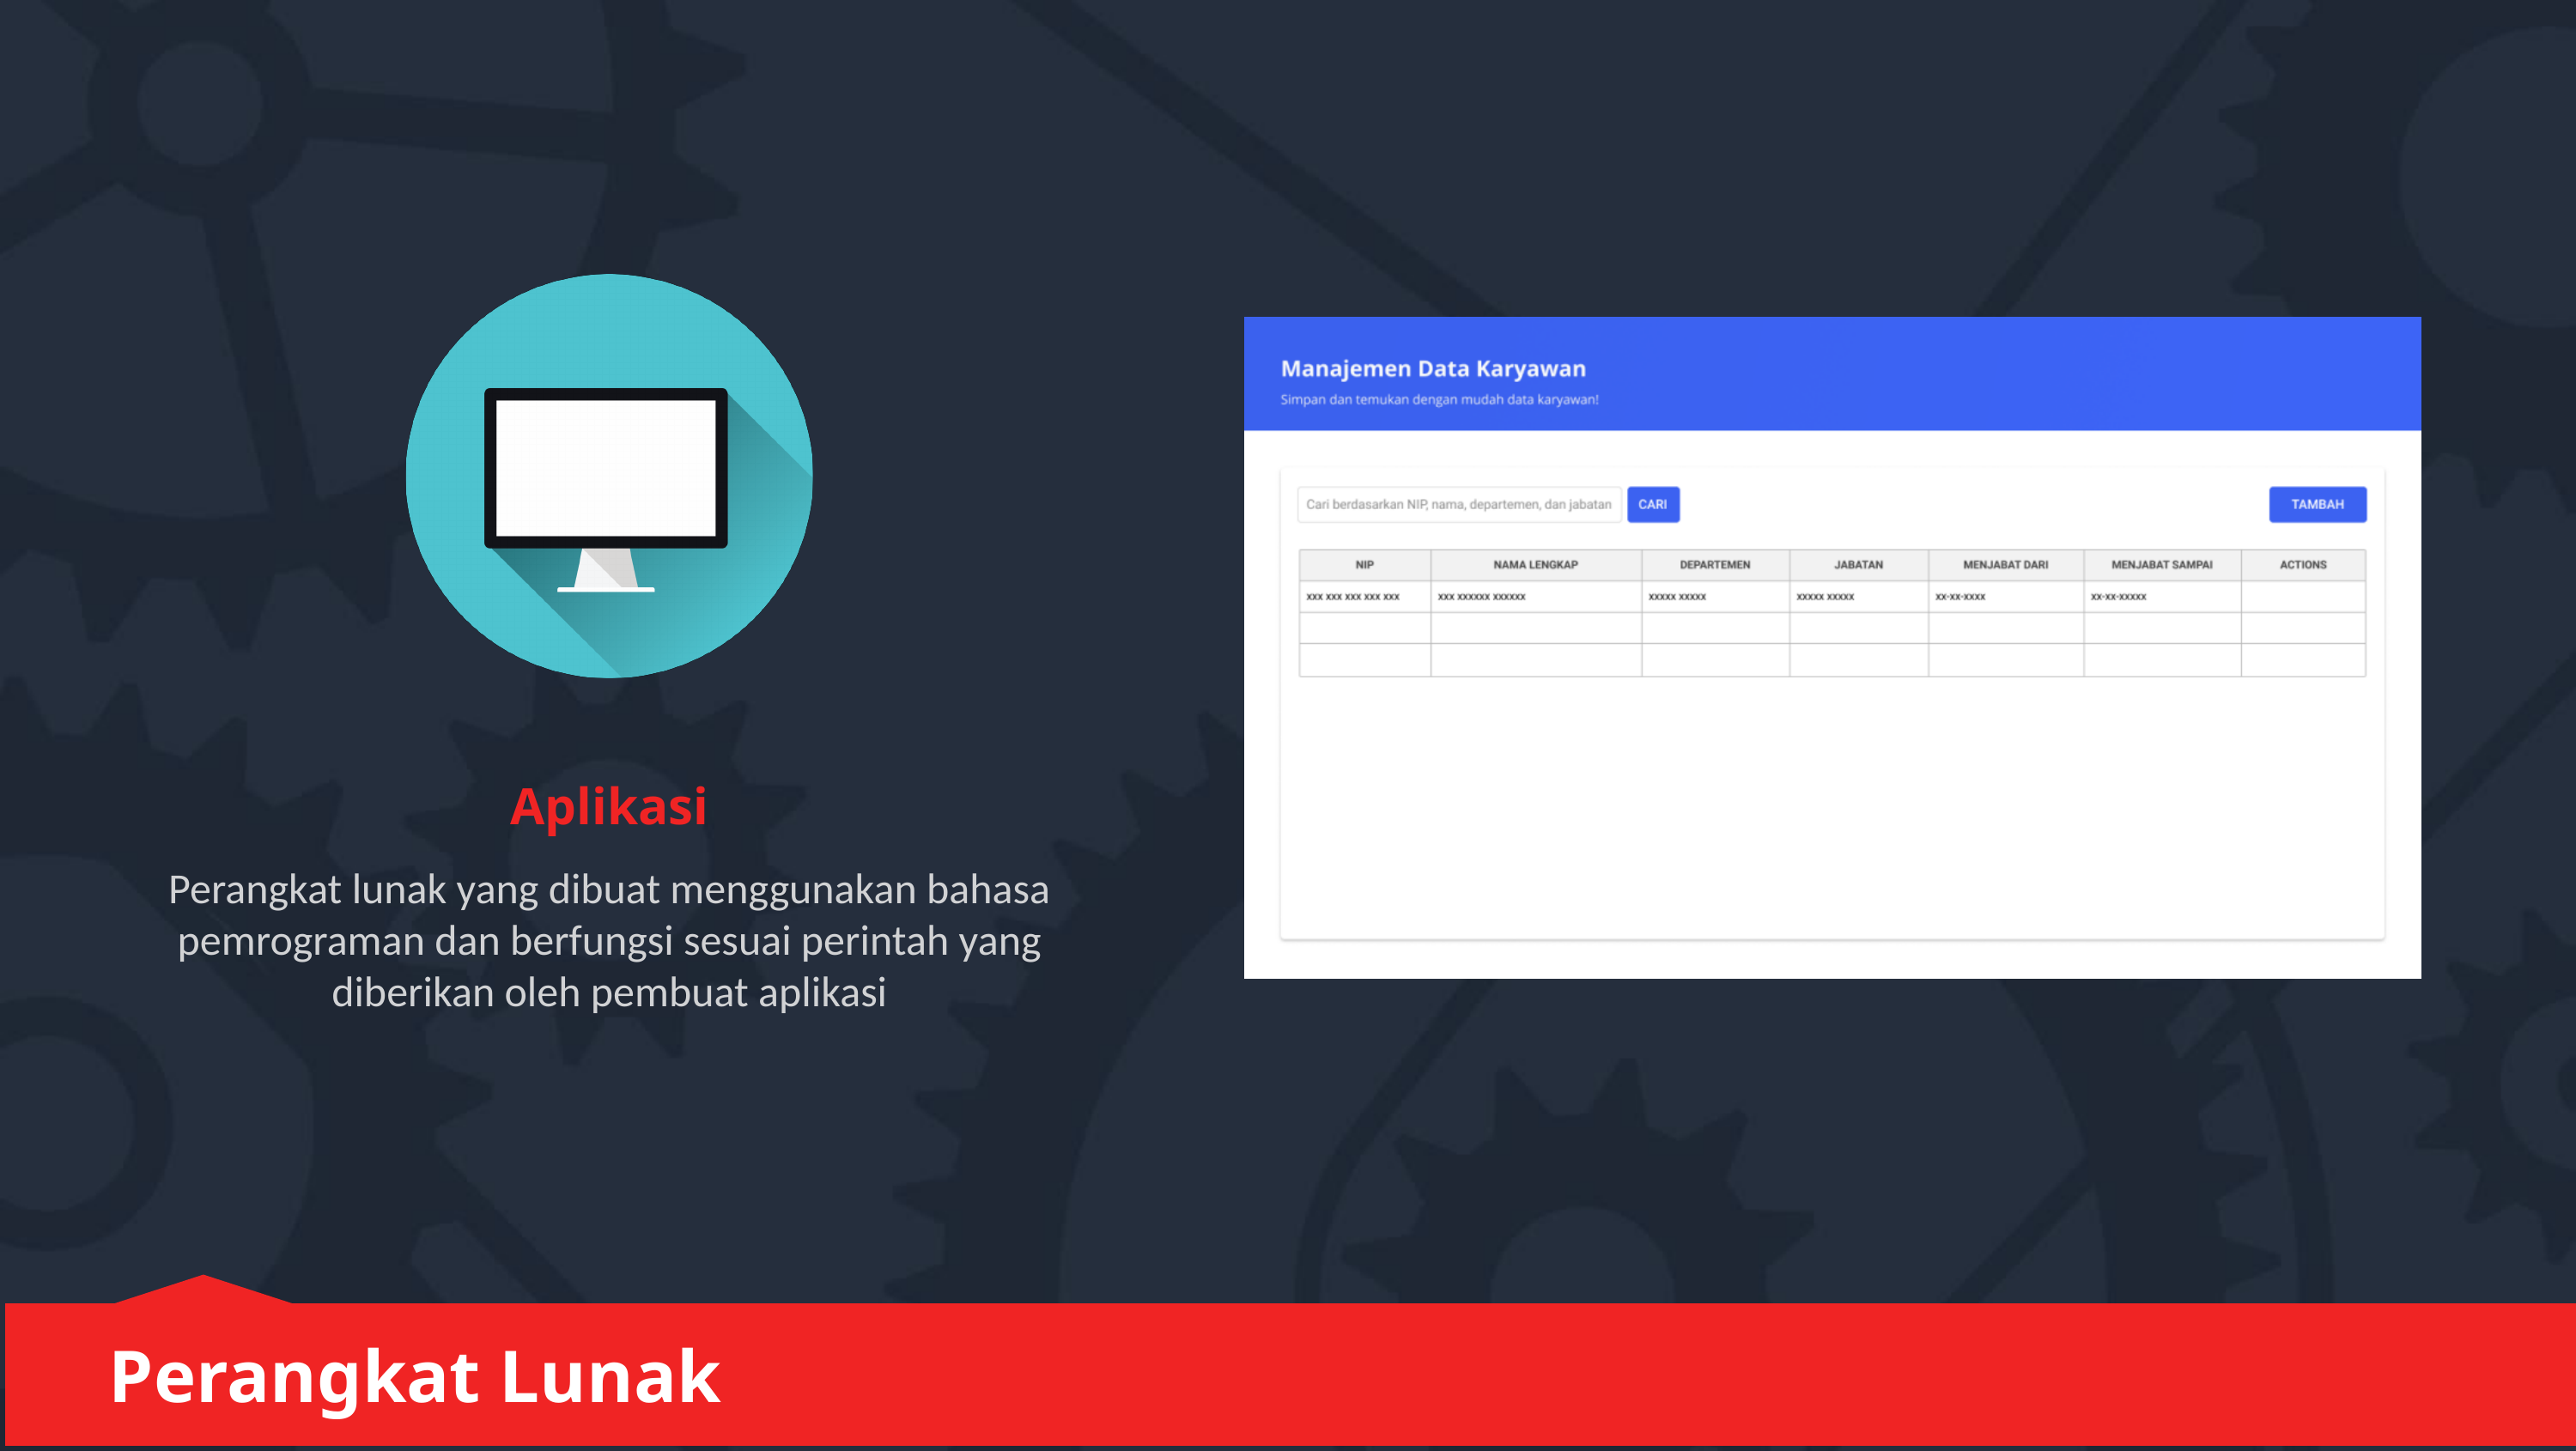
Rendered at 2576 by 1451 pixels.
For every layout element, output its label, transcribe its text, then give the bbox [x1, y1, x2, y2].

text_box [405, 274, 813, 678]
text_box Perangkat lunak yang dibuat menggunakan bahasa pemrograman dan berfungsi sesuai perintah yang diberikan oleh pembuat aplikasi [107, 853, 1112, 1022]
text_box Aplikasi [389, 768, 829, 841]
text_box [4, 1274, 2576, 1446]
picture [0, 0, 2576, 1451]
